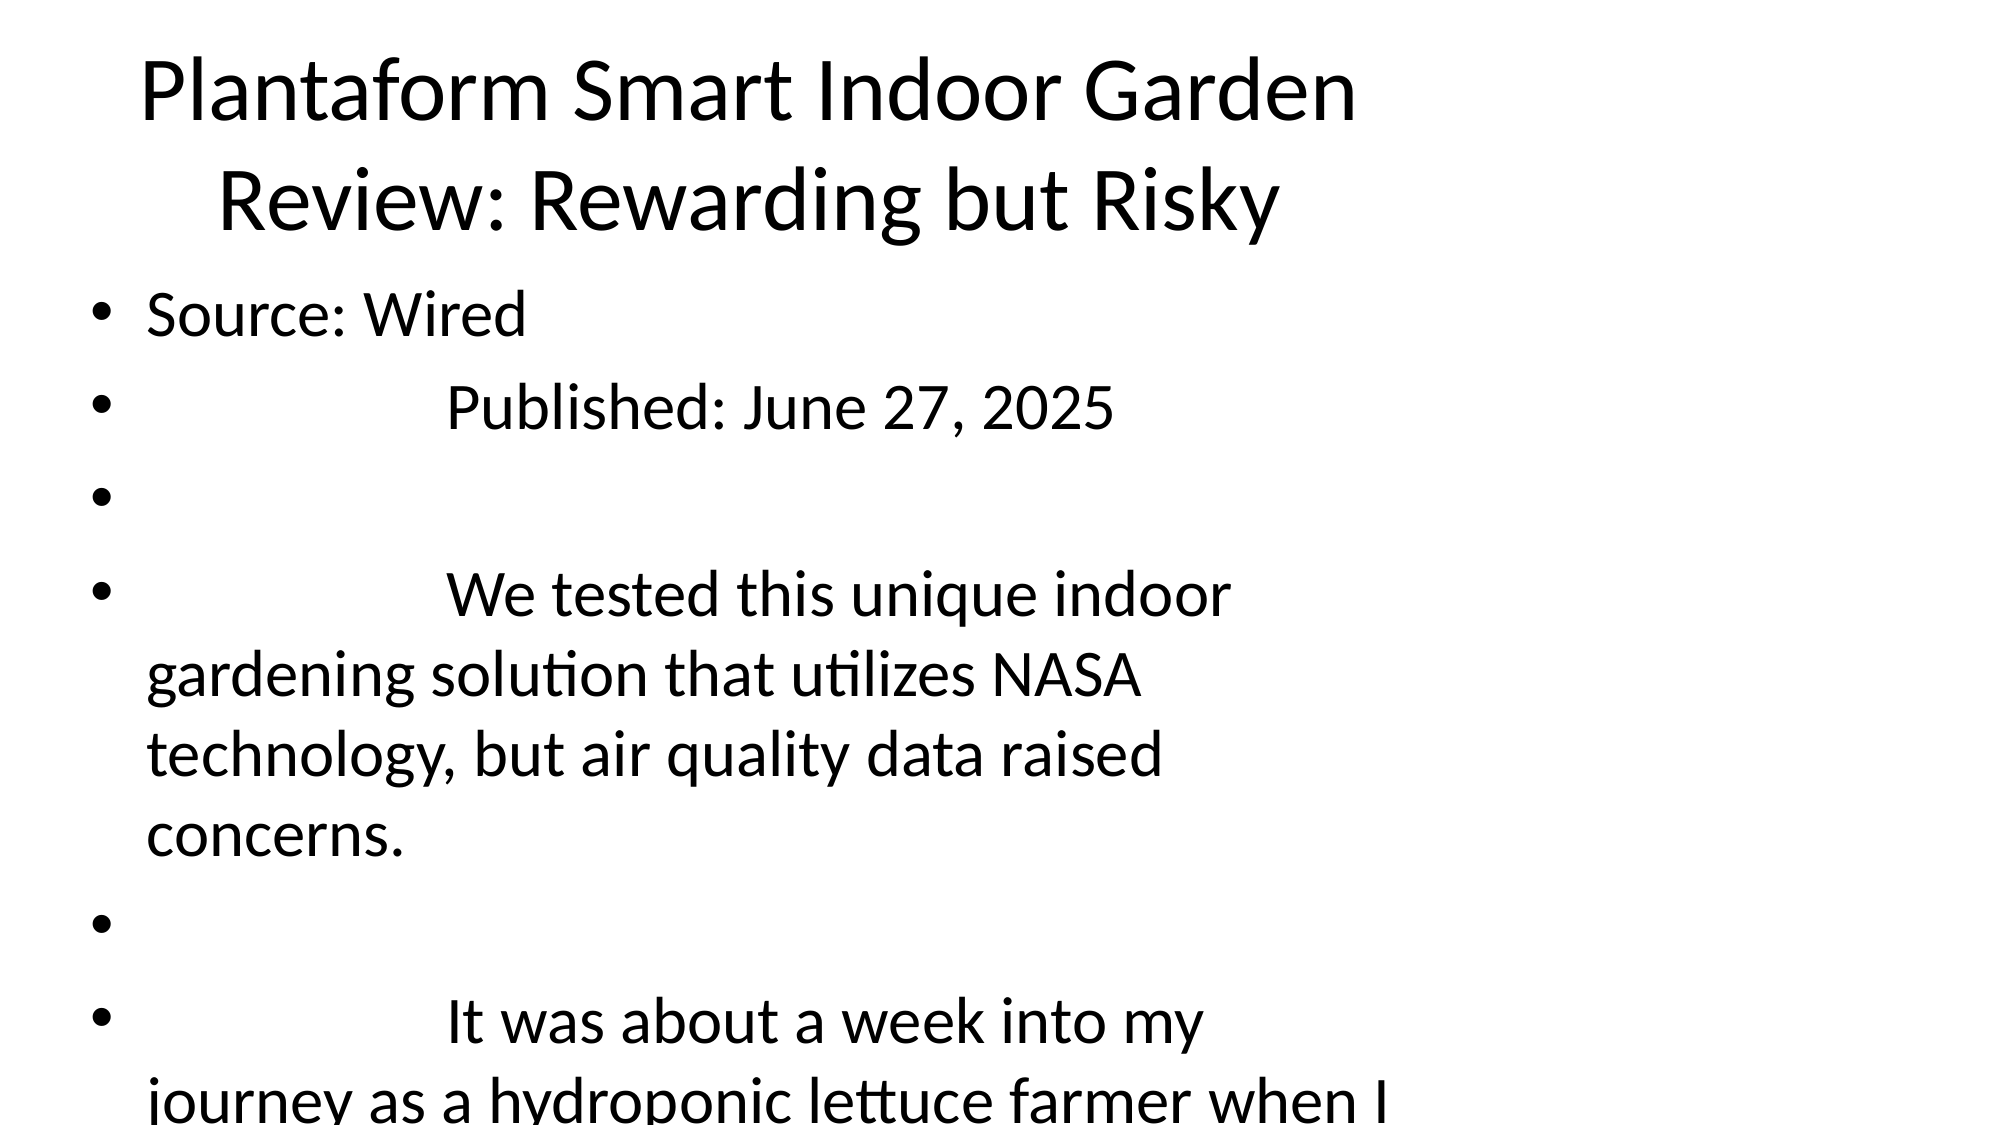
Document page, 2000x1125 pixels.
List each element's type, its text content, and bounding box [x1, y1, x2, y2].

list Source: Wired Published: June 27, 2025 We tested this unique indoor gardening solution that utilizes NASA technology, but air quality data raised concerns. It was about a week into my journey as a hydroponic lettuce farmer when I noticed my Mila air purifier, set to auto mode, was running at full blast. Its internal air quality sensor told me the air wa… [+4100 chars] [75, 262, 1425, 1005]
title Plantaform Smart Indoor Garden Review: Rewarding but Risky [75, 45, 1425, 233]
